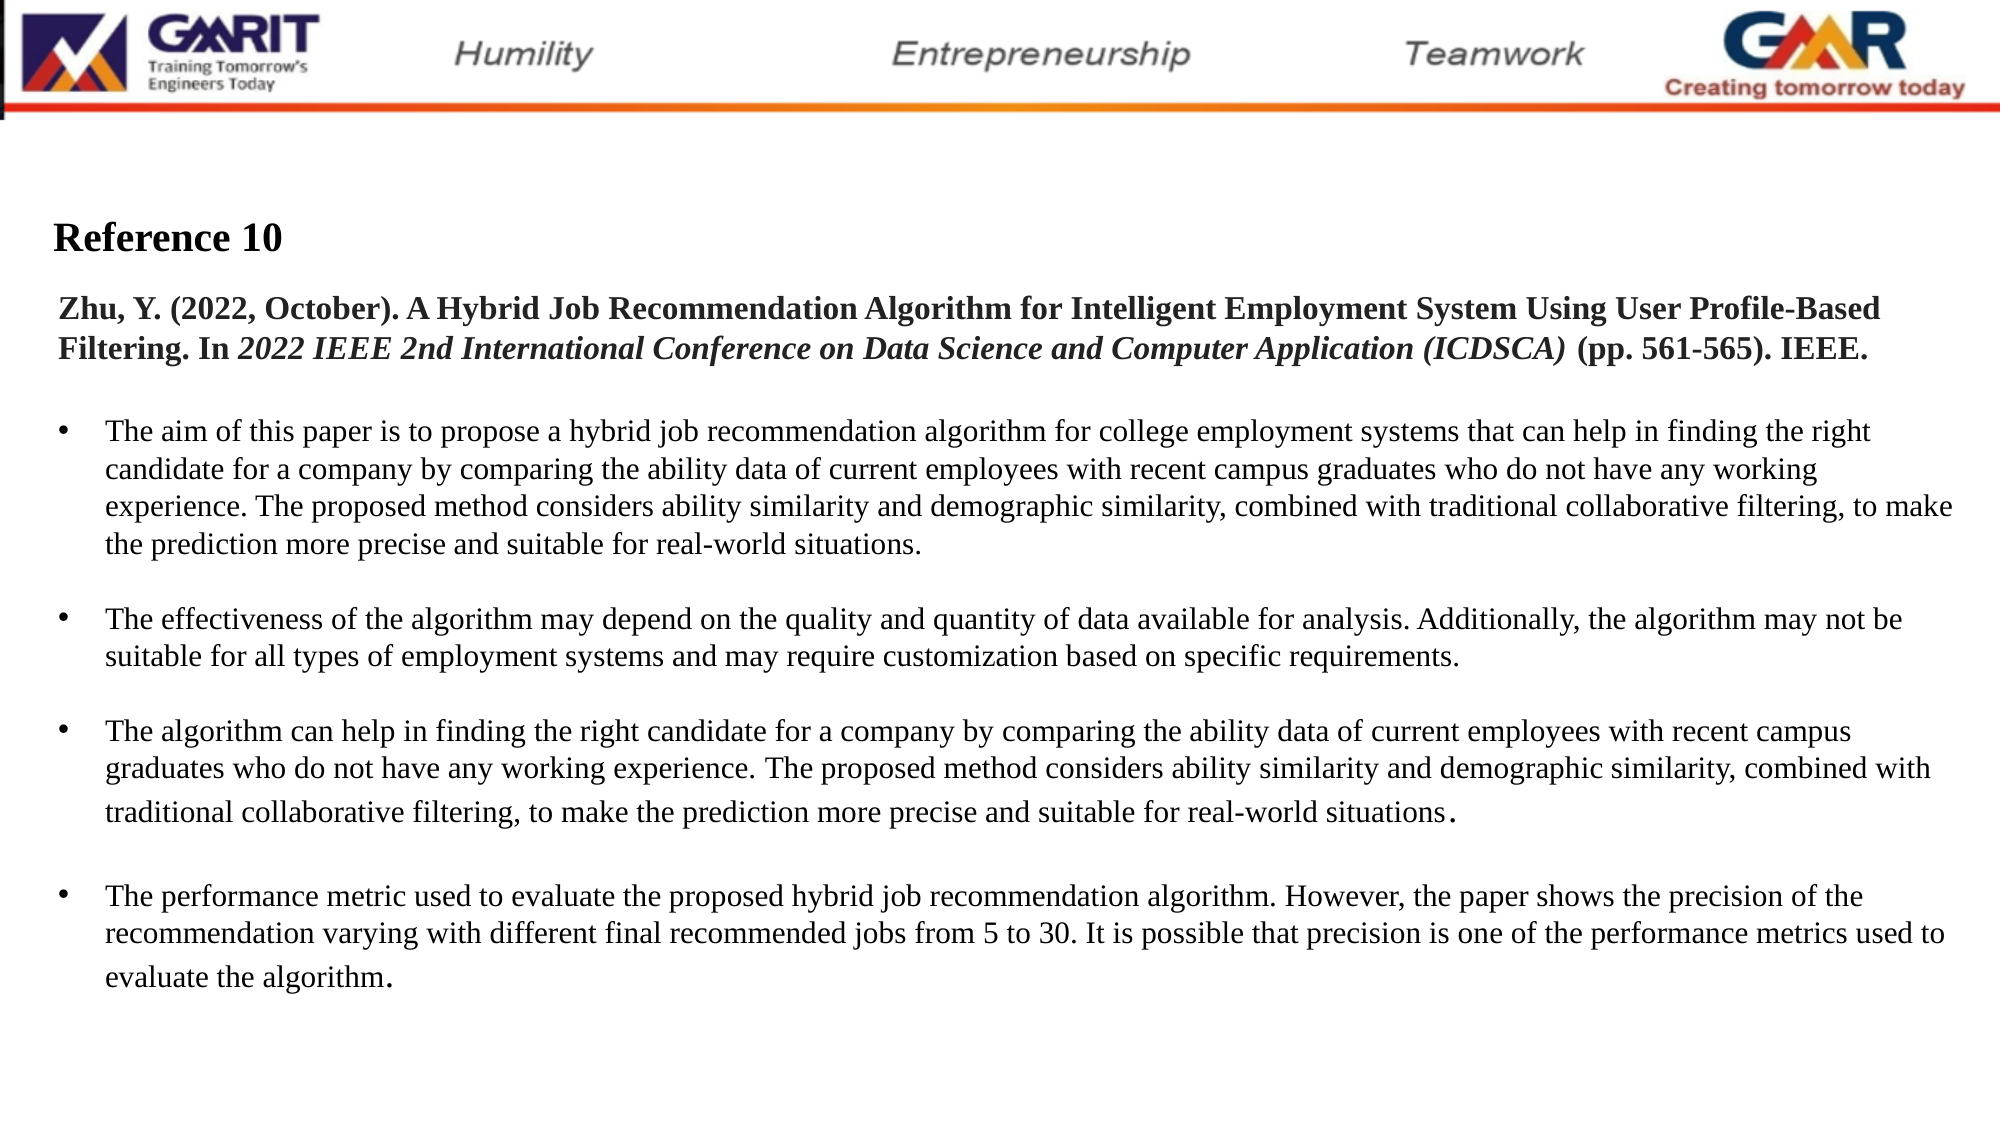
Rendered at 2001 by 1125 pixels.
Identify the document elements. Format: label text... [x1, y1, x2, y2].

text_box Zhu, Y. (2022, October). A Hybrid Job Recommendation Algorithm for Intelligent Employment System Using User Profile-Based Filtering. In 2022 IEEE 2nd International Conference on Data Science and Computer Application (ICDSCA) (pp. 561-565). IEEE. The aim of this paper is to propose a hybrid job recommendation algorithm for college employment systems that can help in finding the right candidate for a company by comparing the ability data of current employees with recent campus graduates who do not have any working experience. The proposed method considers ability similarity and demographic similarity, combined with traditional collaborative filtering, to make the prediction more precise and suitable for real-world situations. The effectiveness of the algorithm may depend on the quality and quantity of data available for analysis. Additionally, the algorithm may not be suitable for all types of employment systems and may require customization based on specific requirements. The algorithm can help in finding the right candidate for a company by comparing the ability data of current employees with recent campus graduates who do not have any working experience. The proposed method considers ability similarity and demographic similarity, combined with traditional collaborative filtering, to make the prediction more precise and suitable for real-world situations. The performance metric used to evaluate the proposed hybrid job recommendation algorithm. However, the paper shows the precision of the recommendation varying with different final recommended jobs from 5 to 30. It is possible that precision is one of the performance metrics used to evaluate the algorithm. [43, 278, 1977, 1085]
text_box Reference 10 [38, 202, 1059, 268]
picture [0, 0, 2000, 123]
